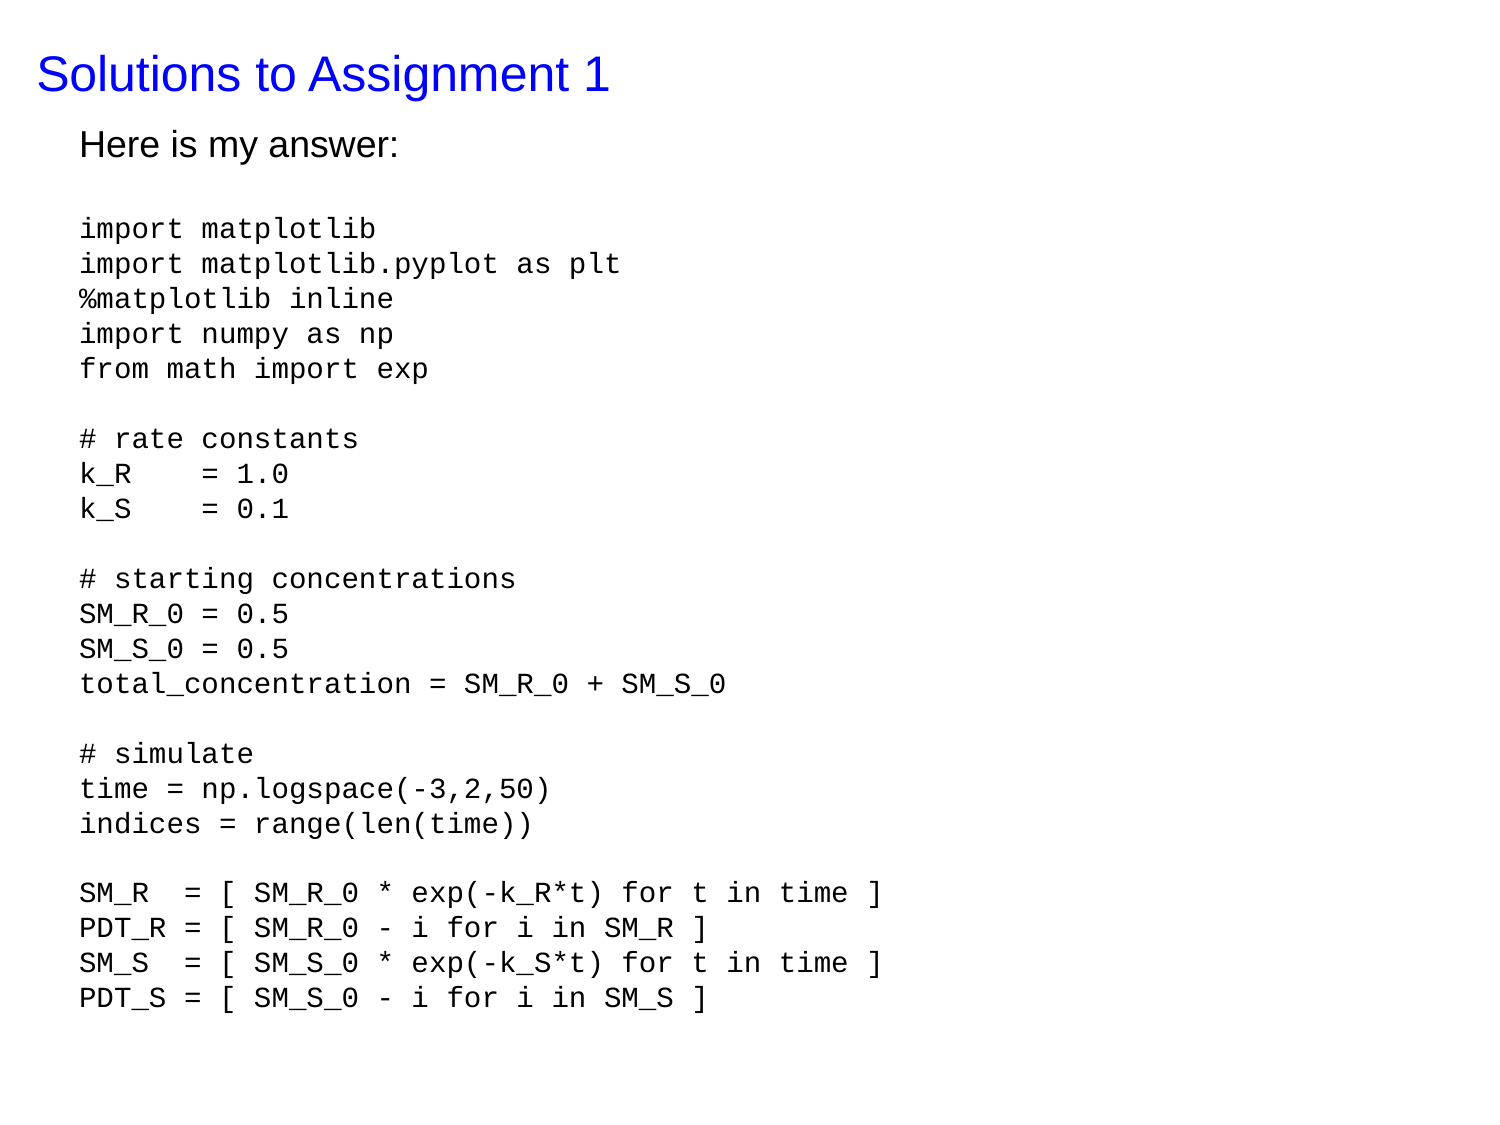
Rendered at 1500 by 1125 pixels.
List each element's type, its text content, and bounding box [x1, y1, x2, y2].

text_box Solutions to Assignment 1 [21, 34, 971, 110]
text_box Here is my answer: import matplotlib import matplotlib.pyplot as plt %matplotlib inline import numpy as np from math import exp # rate constants k_R = 1.0 k_S = 0.1 # starting concentrations SM_R_0 = 0.5 SM_S_0 = 0.5 total_concentration = SM_R_0 + SM_S_0 # simulate time = np.logspace(-3,2,50) indices = range(len(time)) SM_R = [ SM_R_0 * exp(-k_R*t) for t in time ] PDT_R = [ SM_R_0 - i for i in SM_R ] SM_S = [ SM_S_0 * exp(-k_S*t) for t in time ] PDT_S = [ SM_S_0 - i for i in SM_S ] [64, 112, 1448, 1022]
